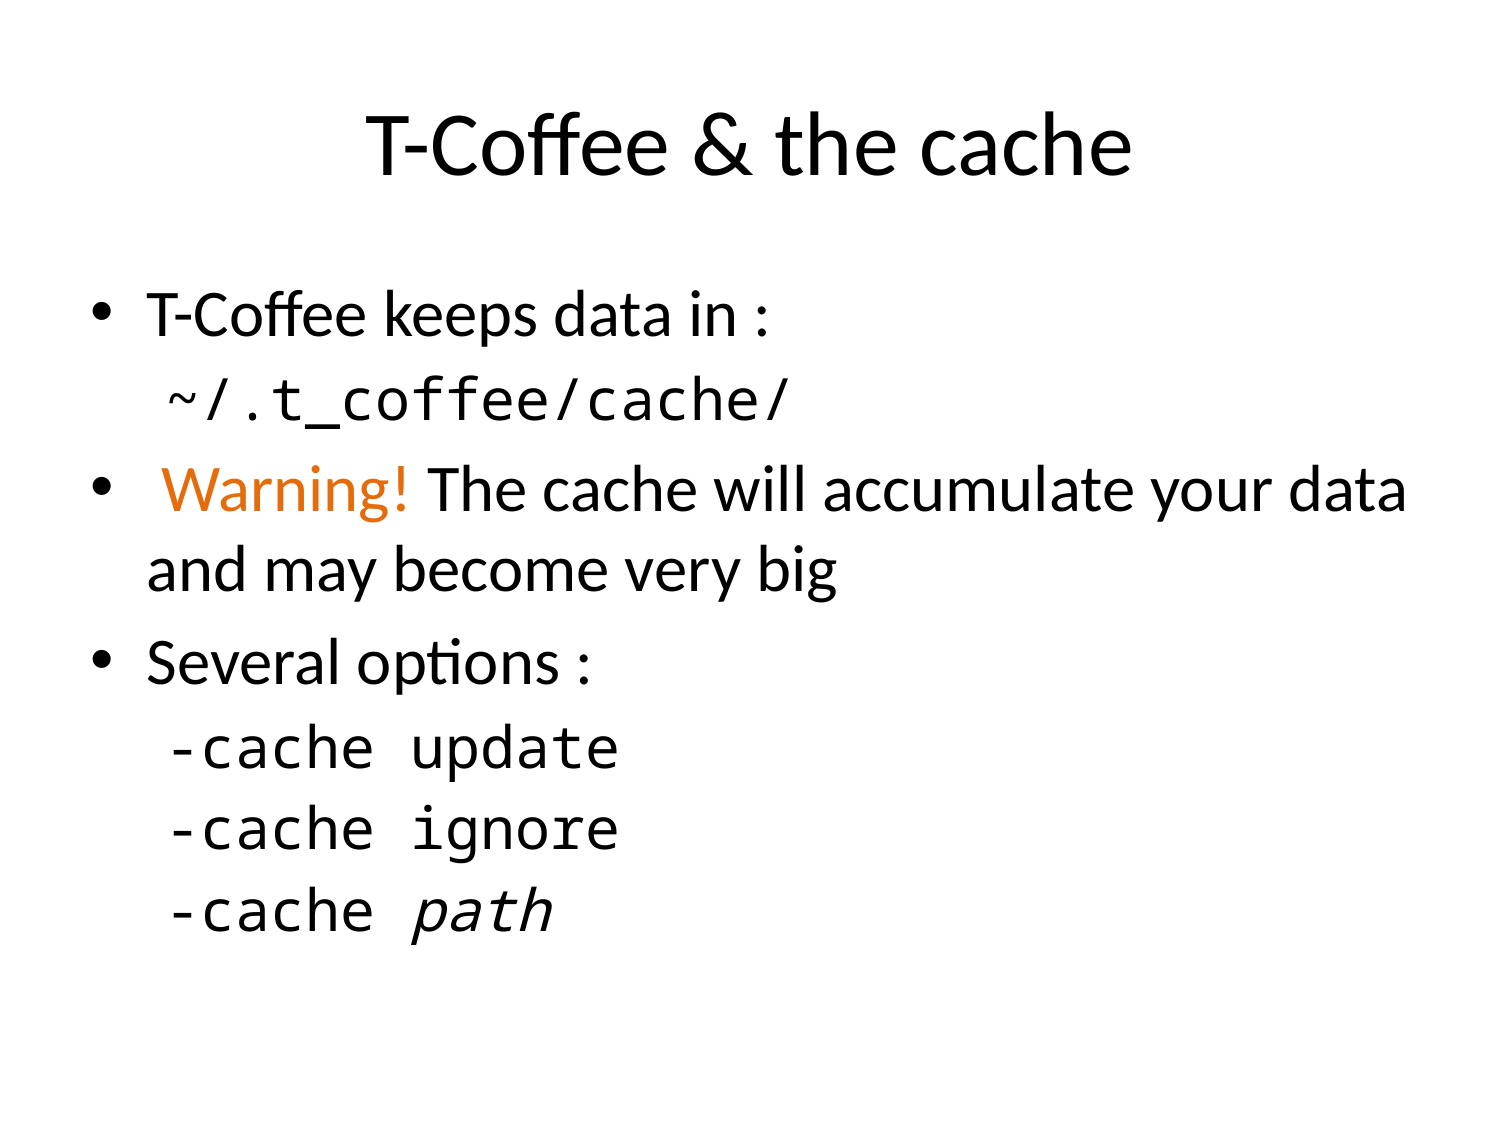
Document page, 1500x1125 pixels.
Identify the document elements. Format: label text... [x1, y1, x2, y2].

title T-Coffee & the cache [75, 45, 1425, 233]
list T-Coffee keeps data in : ~/.t_coffee/cache/ Warning! The cache will accumulate your data and may become very big Several options : -cache update -cache ignore -cache path [75, 262, 1425, 1005]
